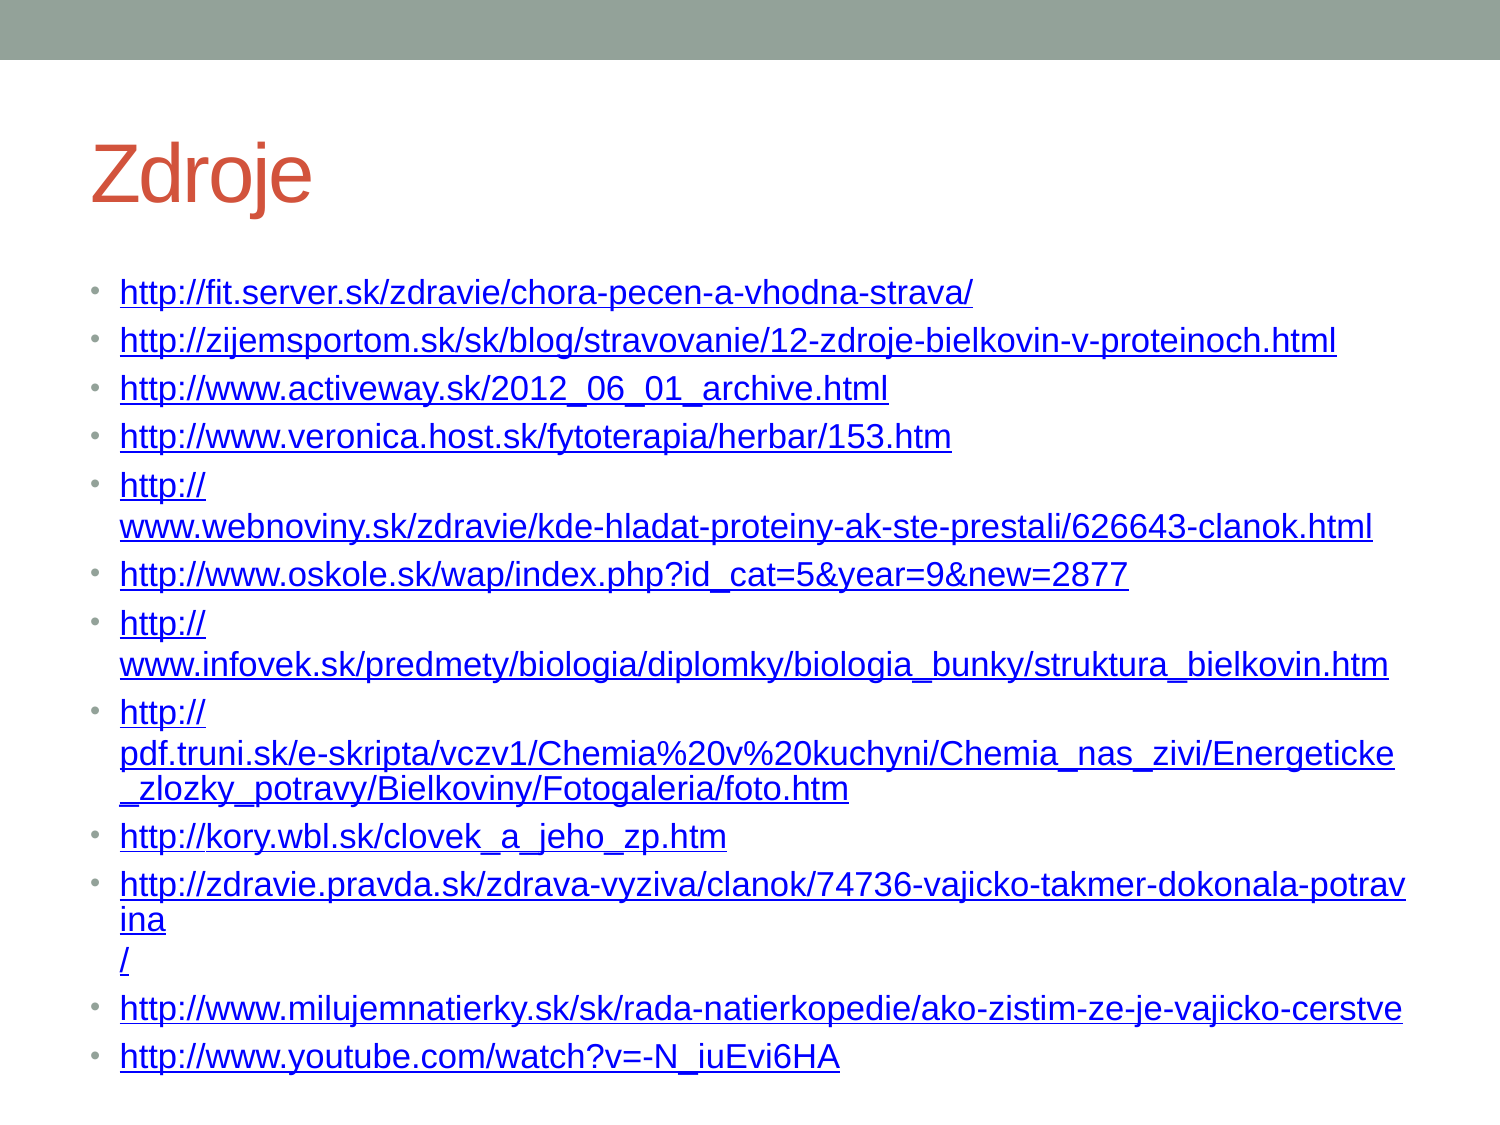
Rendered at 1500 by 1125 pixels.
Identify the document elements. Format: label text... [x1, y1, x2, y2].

list http://fit.server.sk/zdravie/chora-pecen-a-vhodna-strava/ http://zijemsportom.sk/sk/blog/stravovanie/12-zdroje-bielkovin-v-proteinoch.html http://www.activeway.sk/2012_06_01_archive.html http://www.veronica.host.sk/fytoterapia/herbar/153.htm http://www.webnoviny.sk/zdravie/kde-hladat-proteiny-ak-ste-prestali/626643-clanok.html http://www.oskole.sk/wap/index.php?id_cat=5&year=9&new=2877 http://www.infovek.sk/predmety/biologia/diplomky/biologia_bunky/struktura_bielkovin.htm http://pdf.truni.sk/e-skripta/vczv1/Chemia%20v%20kuchyni/Chemia_nas_zivi/Energeticke_zlozky_potravy/Bielkoviny/Fotogaleria/foto.htm http://kory.wbl.sk/clovek_a_jeho_zp.htm http://zdravie.pravda.sk/zdrava-vyziva/clanok/74736-vajicko-takmer-dokonala-potravina/ http://www.milujemnatierky.sk/sk/rada-natierkopedie/ako-zistim-ze-je-vajicko-cerstve http://www.youtube.com/watch?v=-N_iuEvi6HA [75, 262, 1425, 1063]
title Zdroje [75, 87, 1425, 250]
